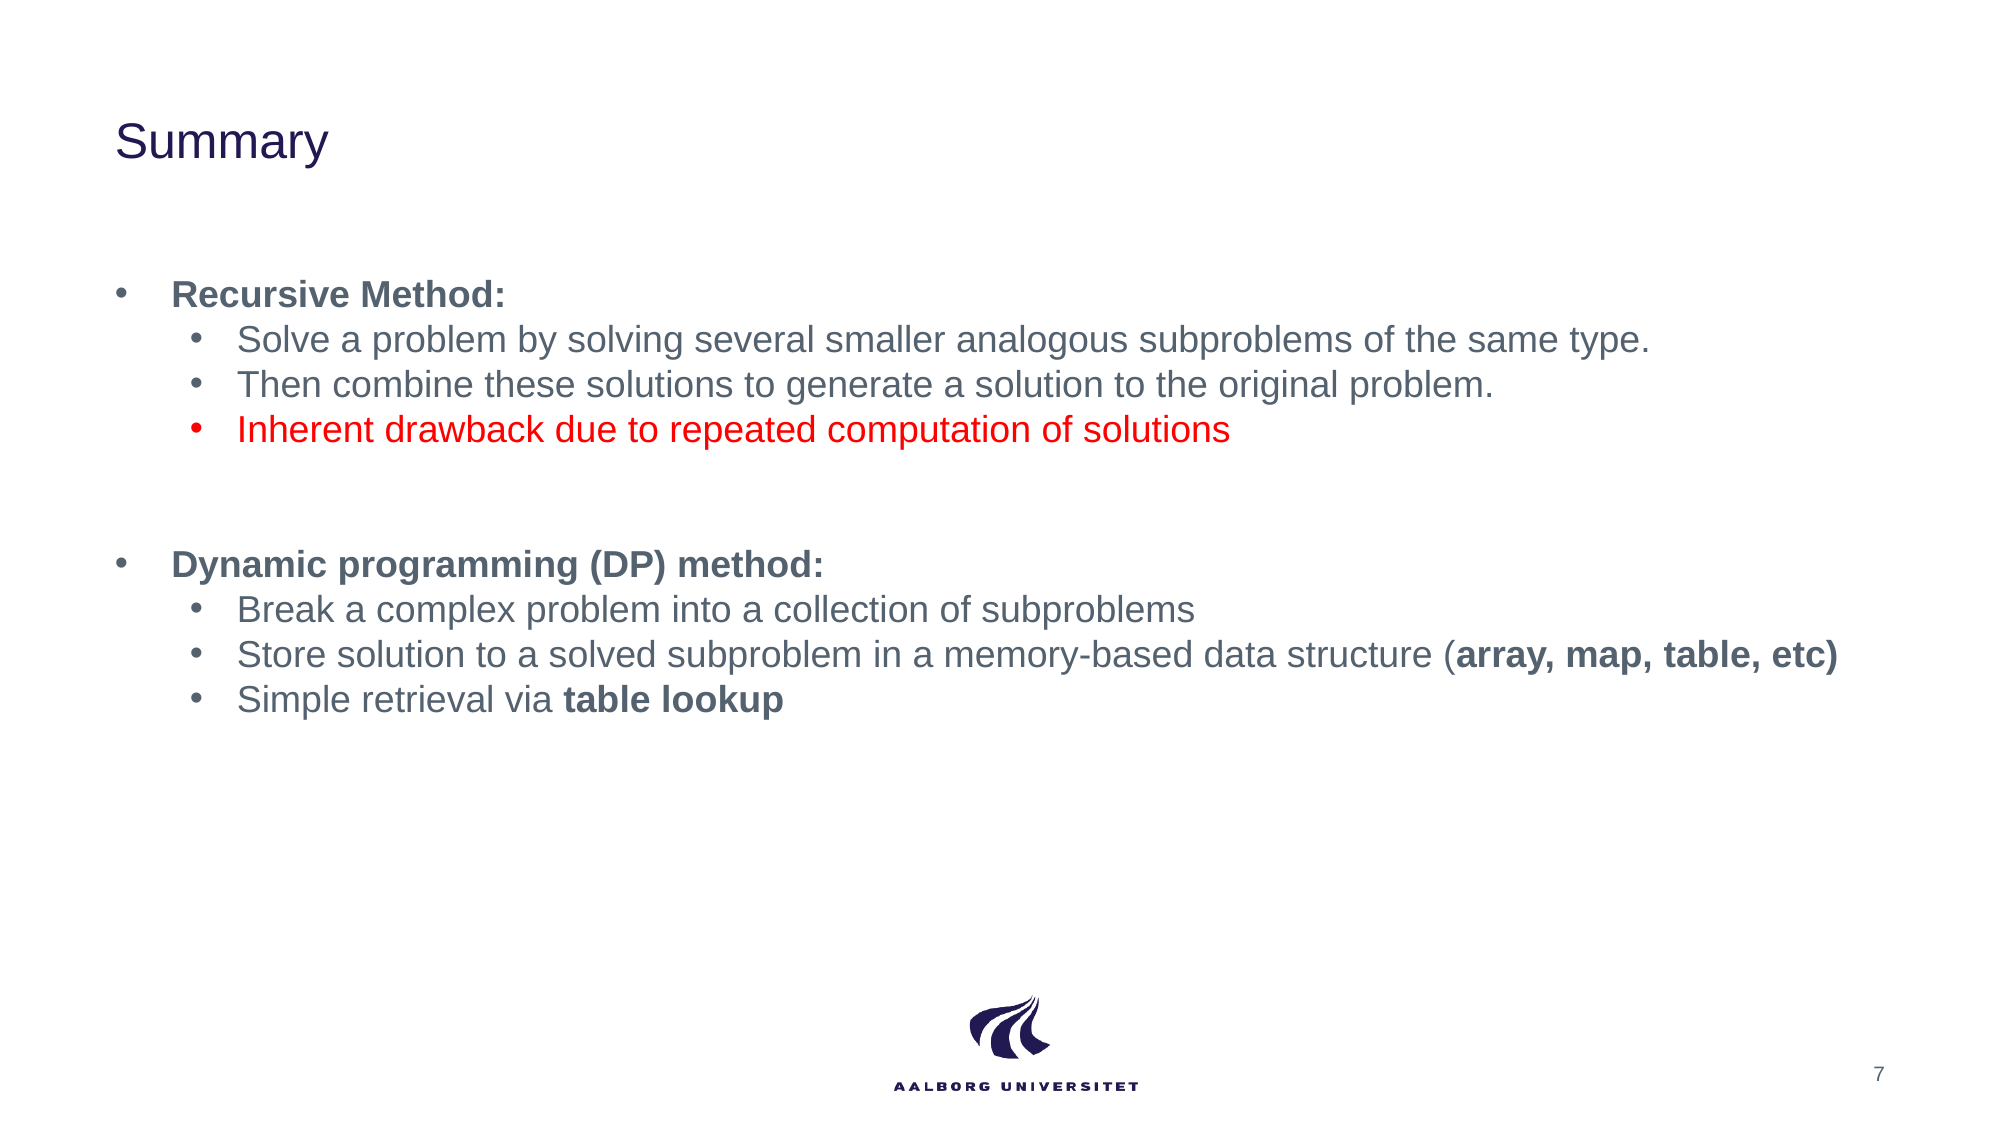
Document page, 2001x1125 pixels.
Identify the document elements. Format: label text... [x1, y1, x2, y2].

picture [873, 981, 1158, 1106]
text_box 7 [1433, 1042, 1900, 1103]
title Summary [99, 45, 1900, 233]
list Recursive Method: Solve a problem by solving several smaller analogous subproblems of the same type. Then combine these solutions to generate a solution to the original problem. Inherent drawback due to repeated computation of solutions Dynamic programming (DP) method: Break a complex problem into a collection of subproblems Store solution to a solved subproblem in a memory-based data structure (array, map, table, etc) Simple retrieval via table lookup [99, 262, 1900, 981]
